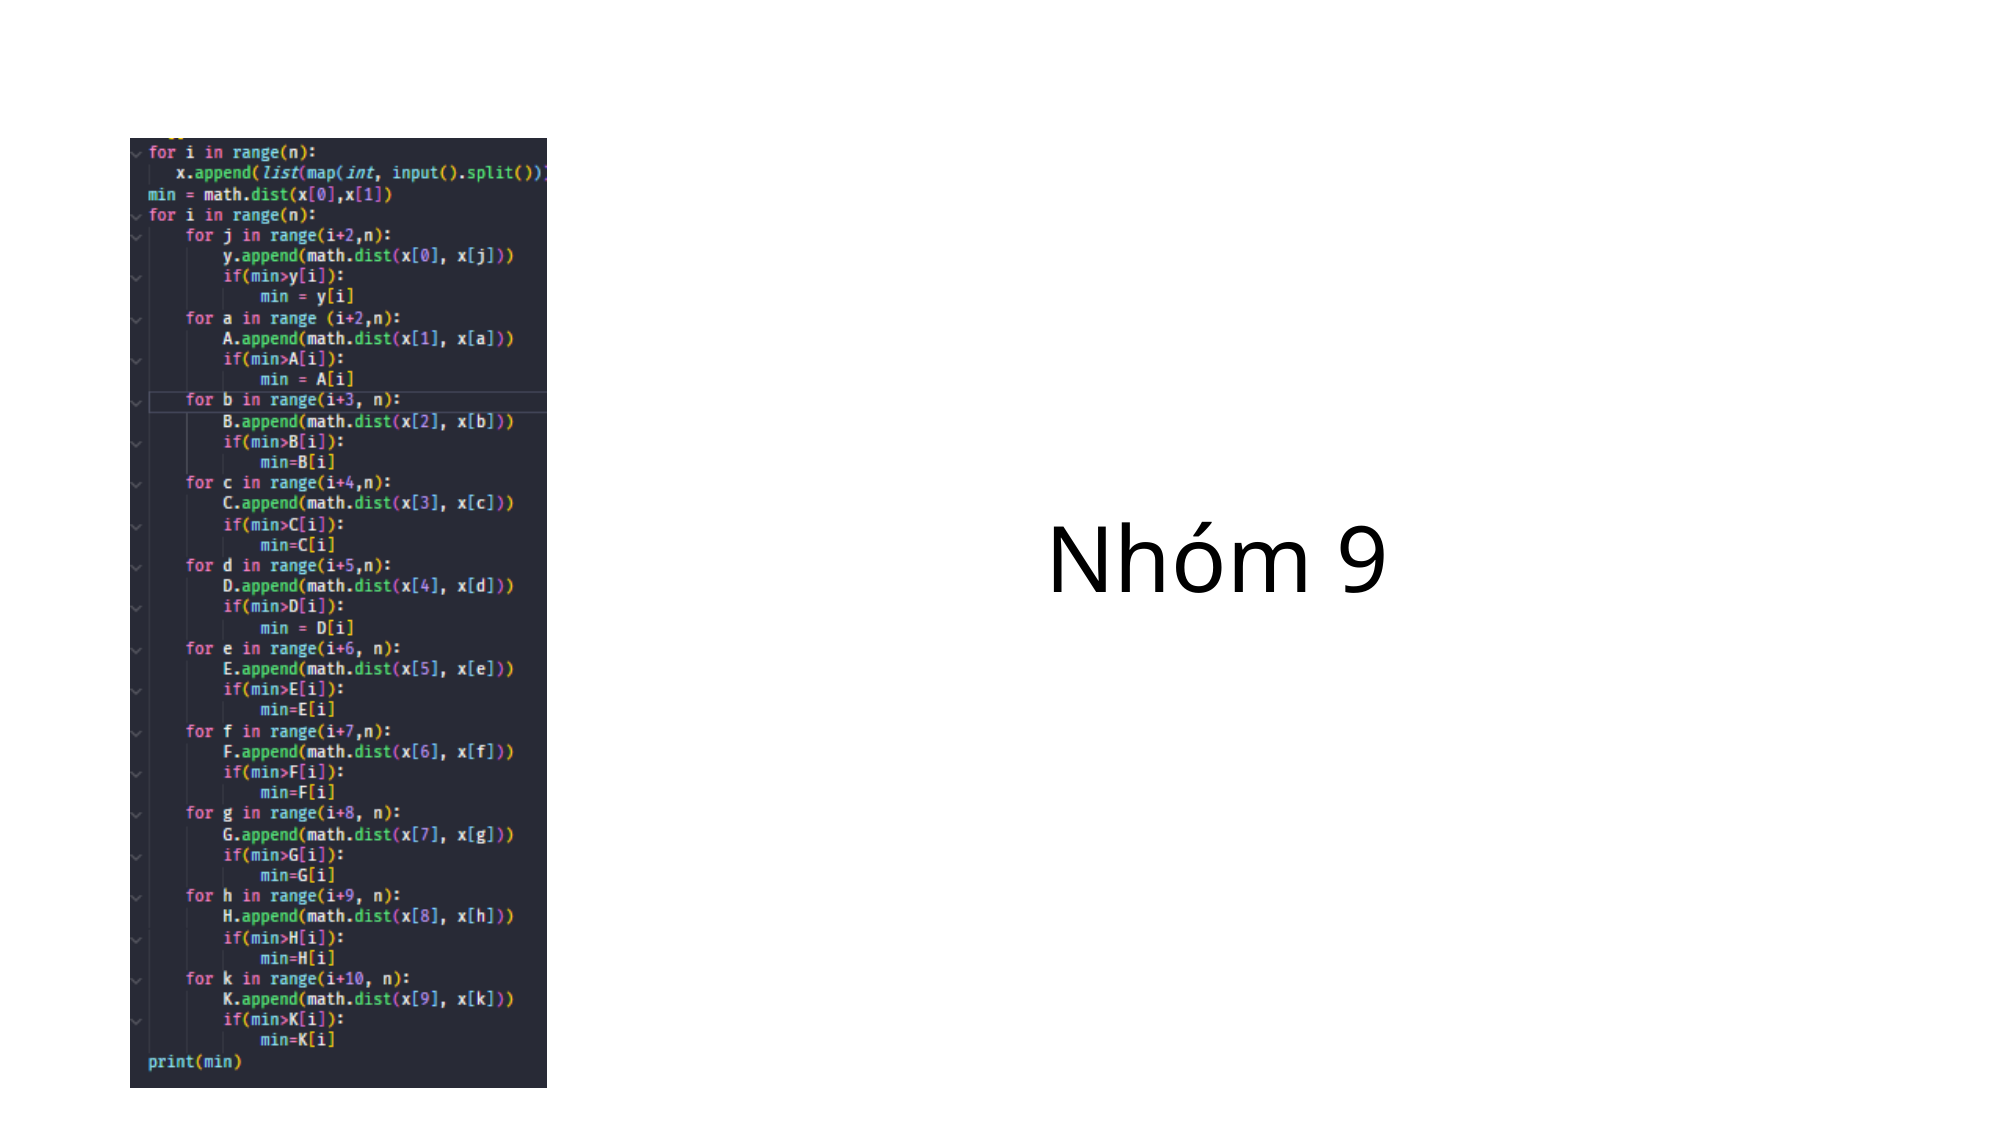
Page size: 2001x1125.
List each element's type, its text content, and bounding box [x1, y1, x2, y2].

picture [130, 138, 547, 1088]
text_box Nhóm 9 [1030, 453, 2000, 672]
